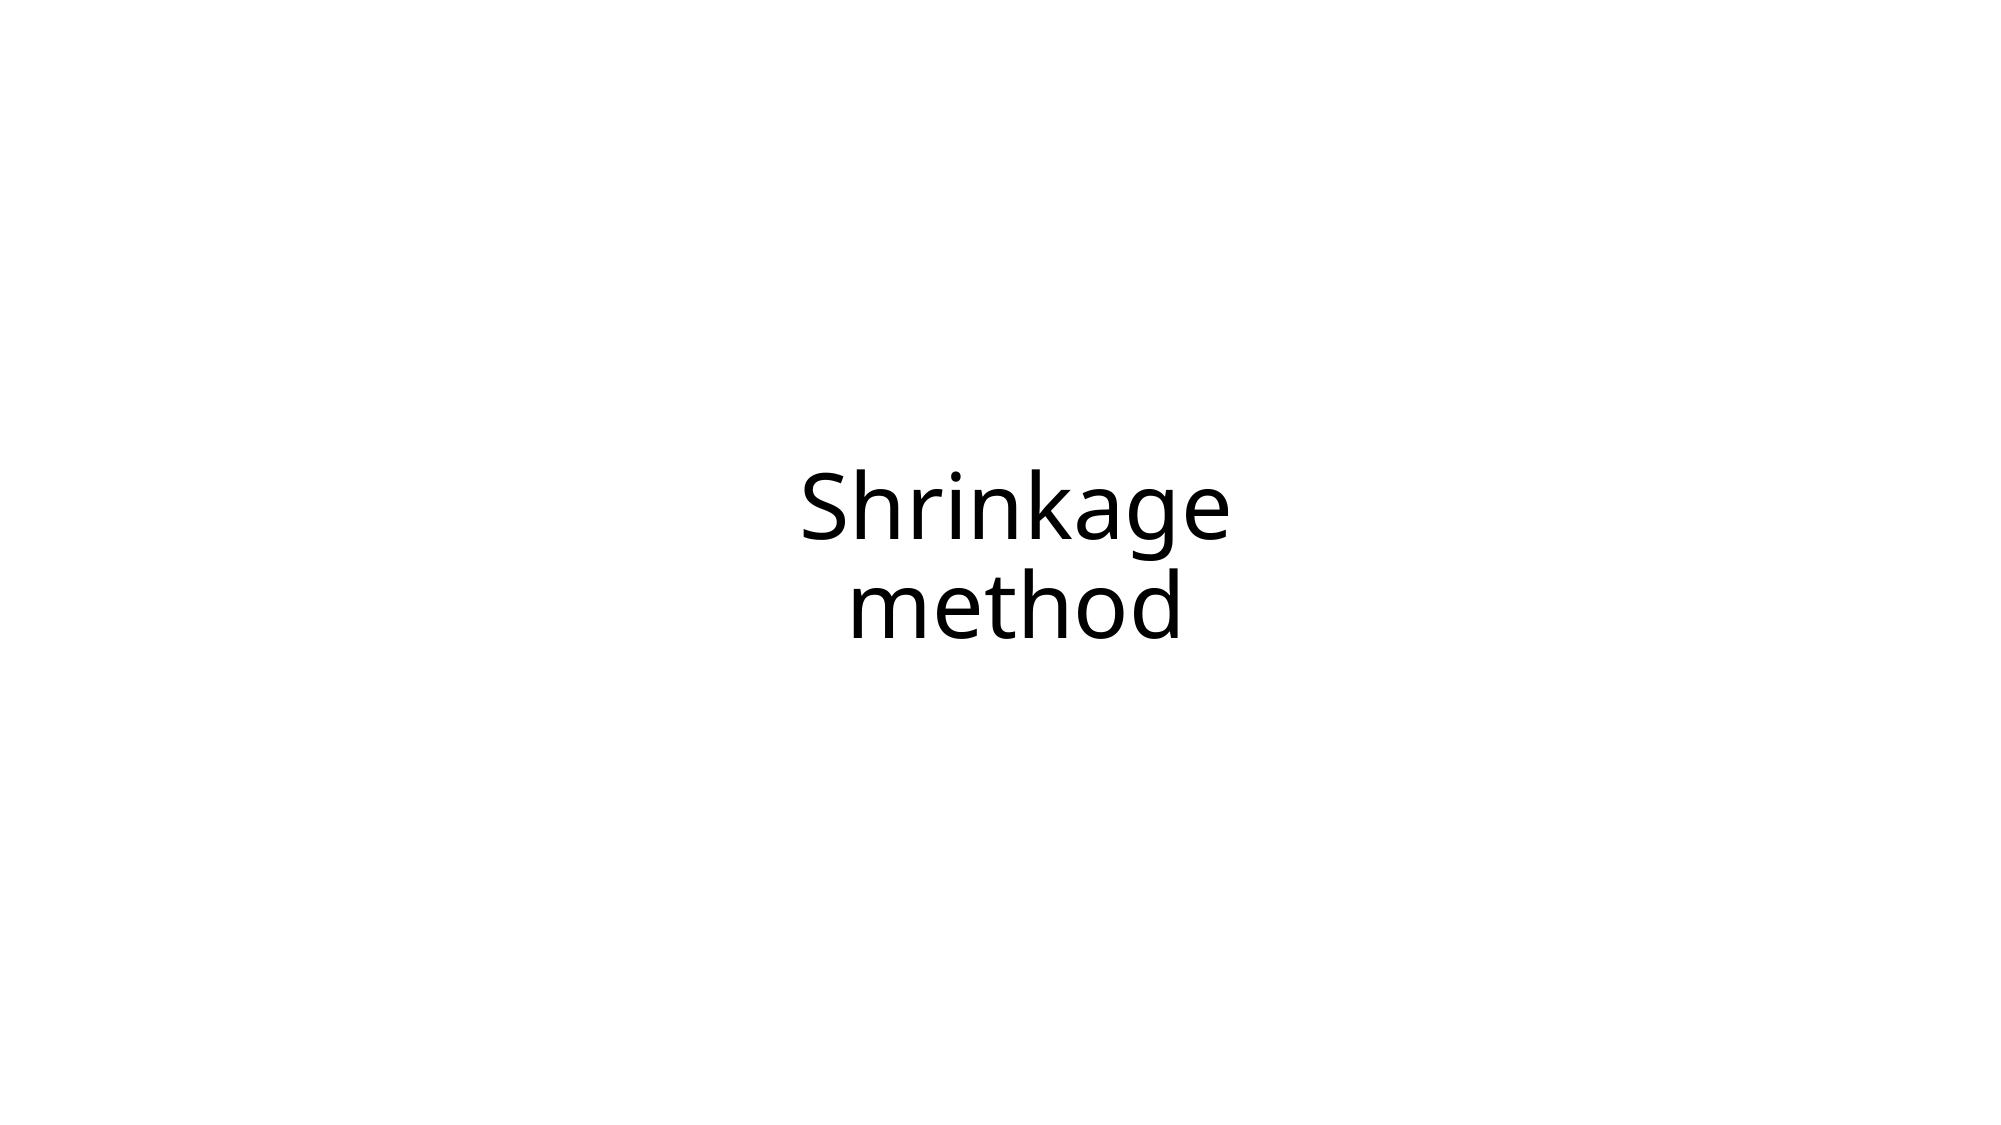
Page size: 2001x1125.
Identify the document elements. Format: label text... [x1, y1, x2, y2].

title Shrinkage method [643, 450, 1391, 669]
